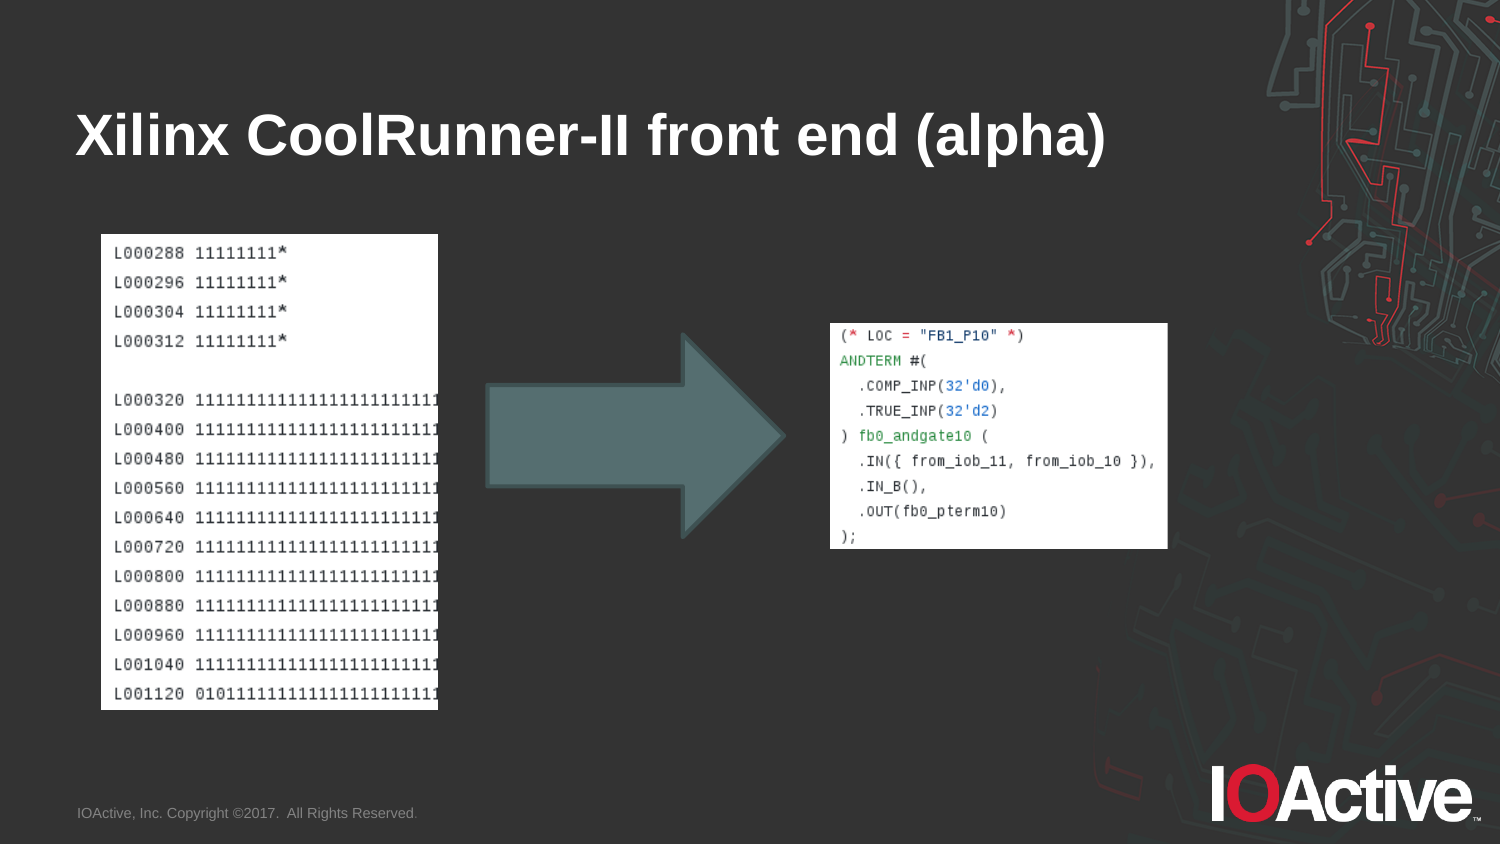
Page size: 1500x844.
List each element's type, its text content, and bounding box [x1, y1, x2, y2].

title Xilinx CoolRunner-II front end (alpha) [75, 96, 1213, 235]
text_box [485, 332, 787, 540]
picture [0, 0, 1500, 844]
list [101, 234, 438, 710]
